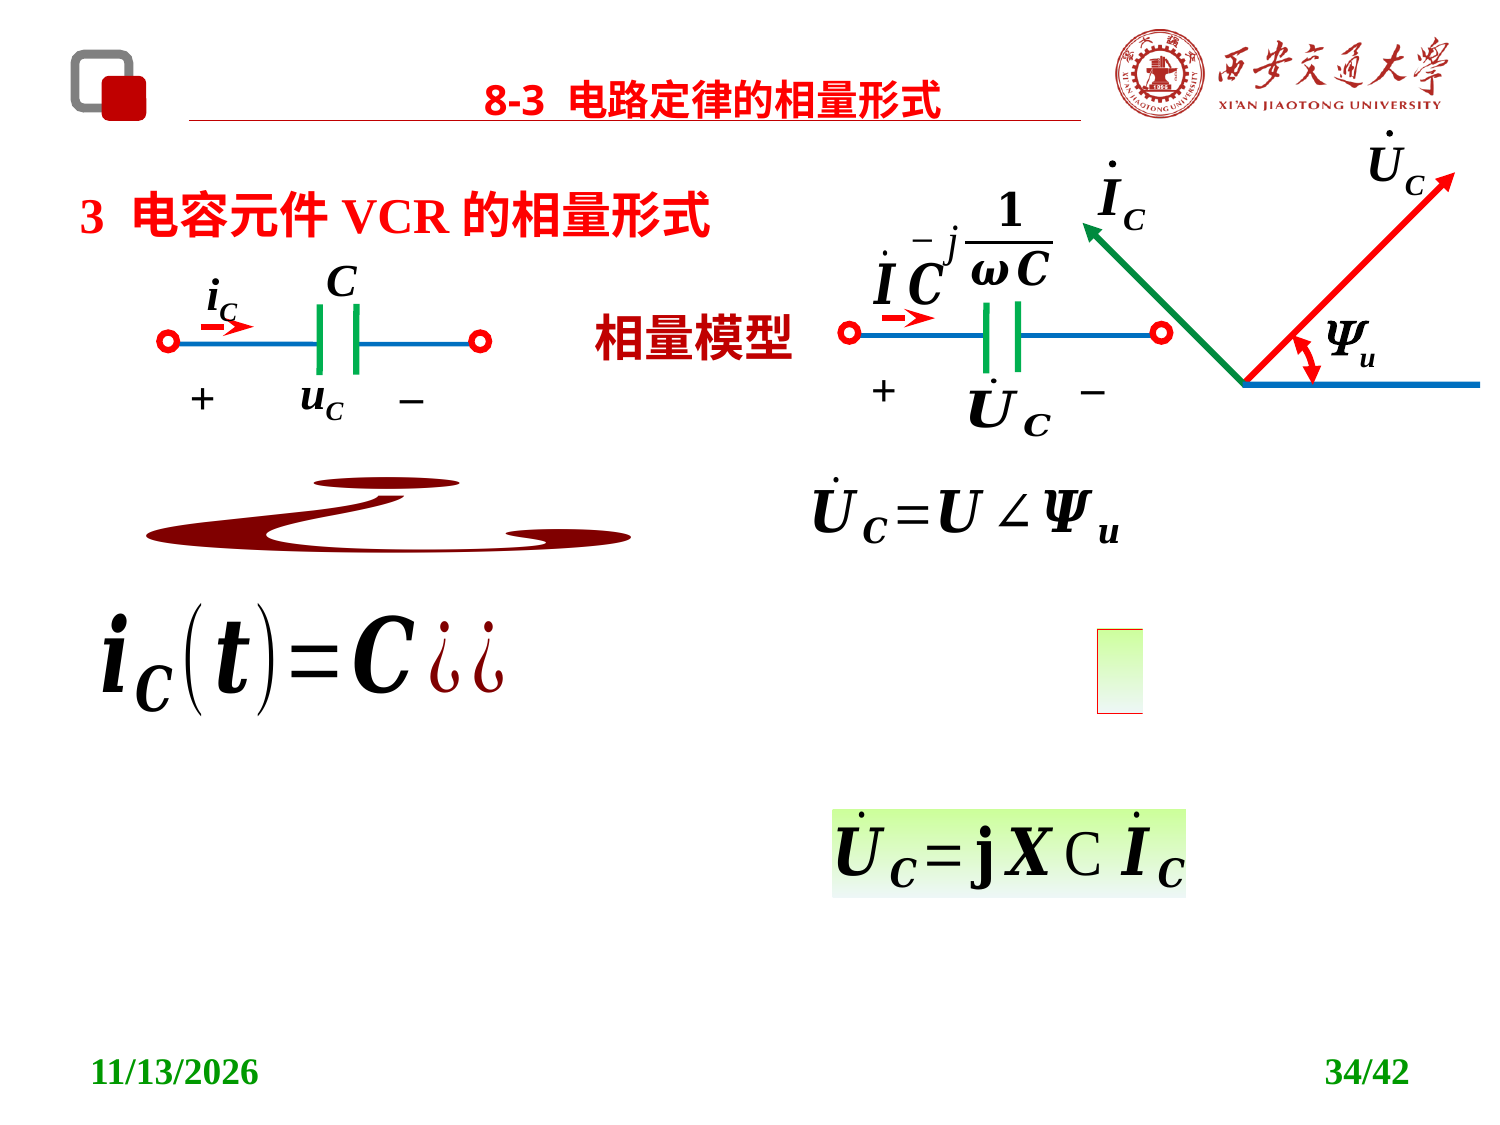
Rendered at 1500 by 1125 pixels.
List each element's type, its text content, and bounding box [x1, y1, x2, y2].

picture [1115, 29, 1459, 123]
text_box 8-3 电路定律的相量形式 [469, 66, 957, 132]
text_box 相量模型 [579, 284, 840, 374]
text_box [840, 186, 1171, 445]
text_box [1082, 126, 1500, 386]
slide_number 34/42 [1074, 1039, 1425, 1118]
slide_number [75, 1039, 425, 1118]
text_box 3 电容元件VCR的相量形式 [64, 161, 768, 252]
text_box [159, 243, 490, 430]
